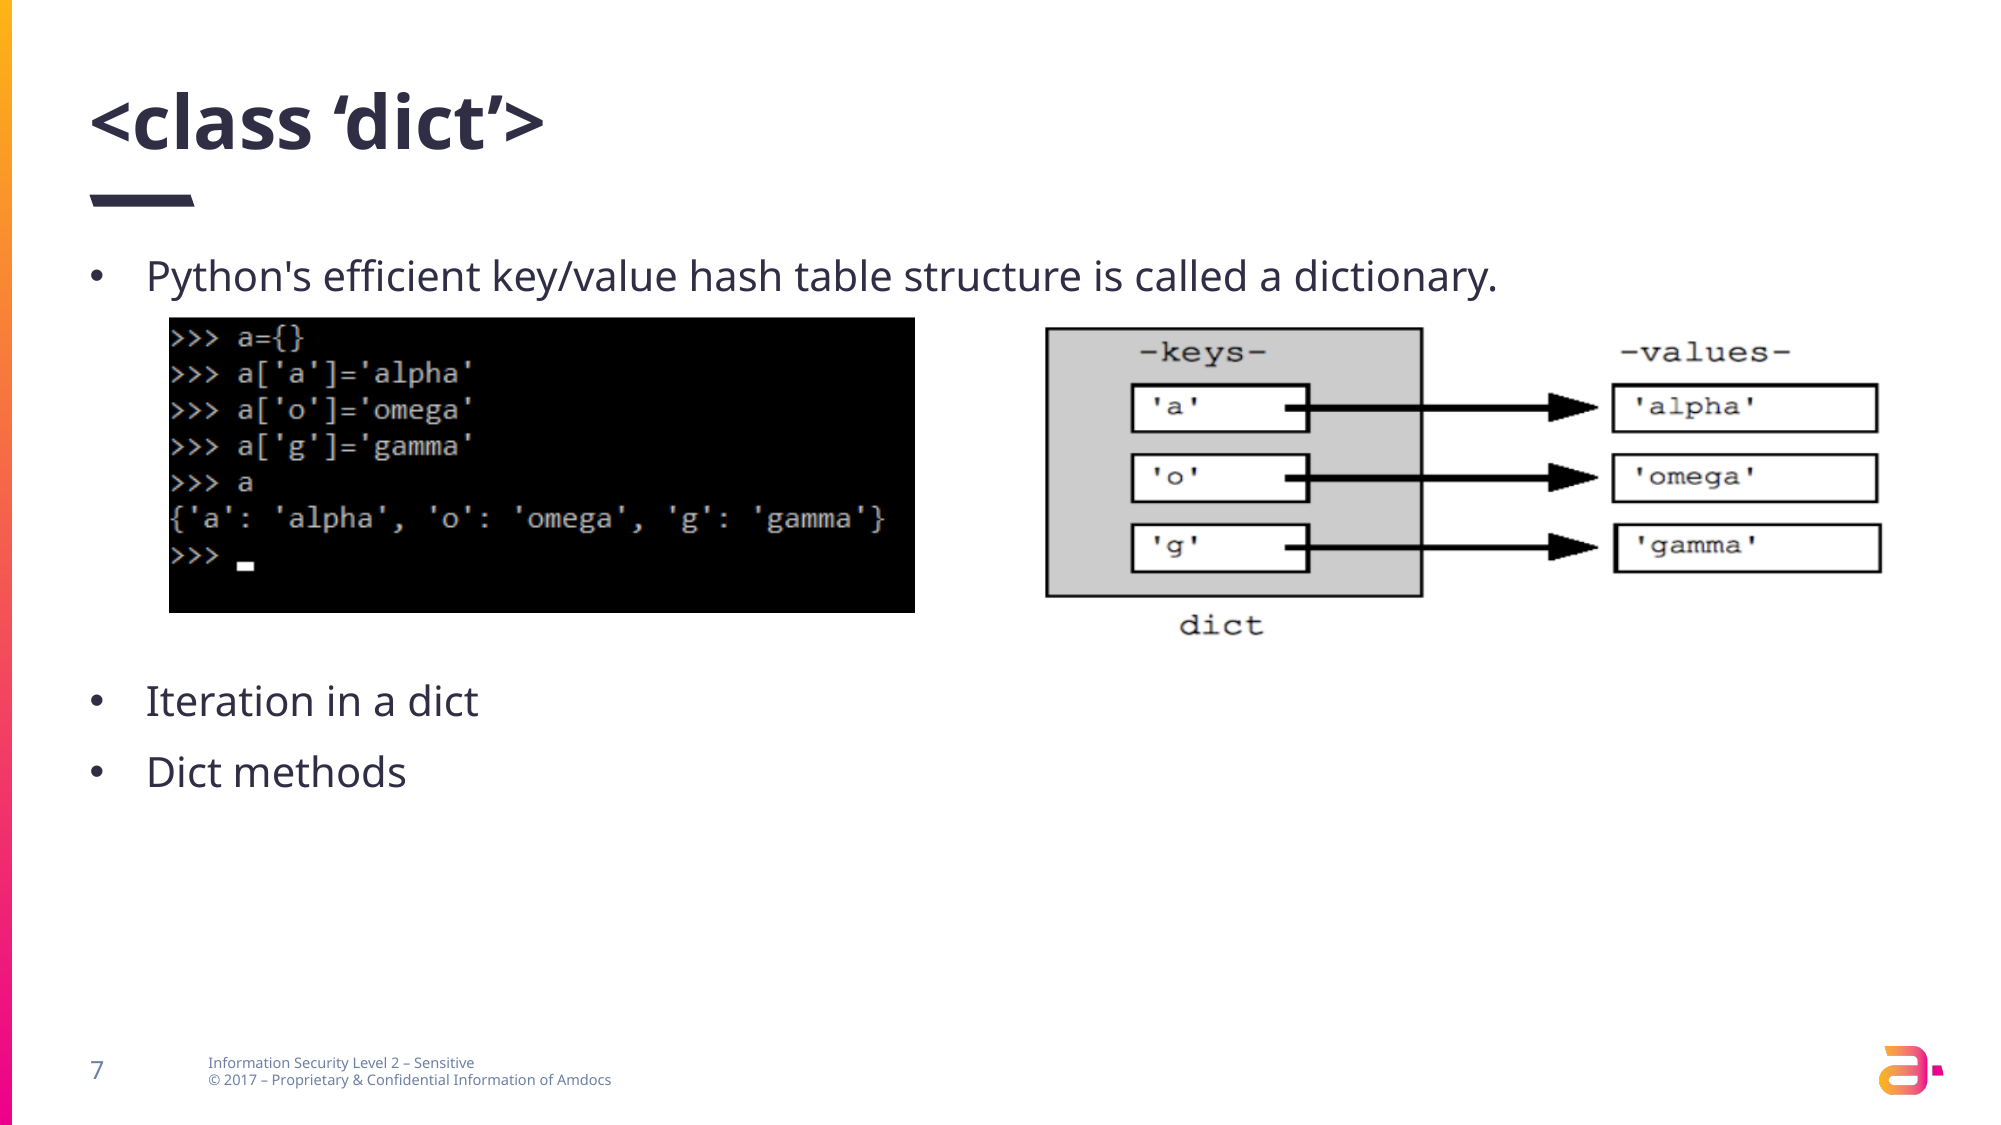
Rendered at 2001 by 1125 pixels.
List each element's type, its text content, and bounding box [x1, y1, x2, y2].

list Python's efficient key/value hash table structure is called a dictionary. Iteration in a dict Dict methods [89, 249, 1910, 1016]
picture [169, 316, 915, 613]
picture [1025, 316, 1889, 654]
picture [1879, 1046, 1944, 1095]
title <class ‘dict’> [89, 73, 1910, 165]
